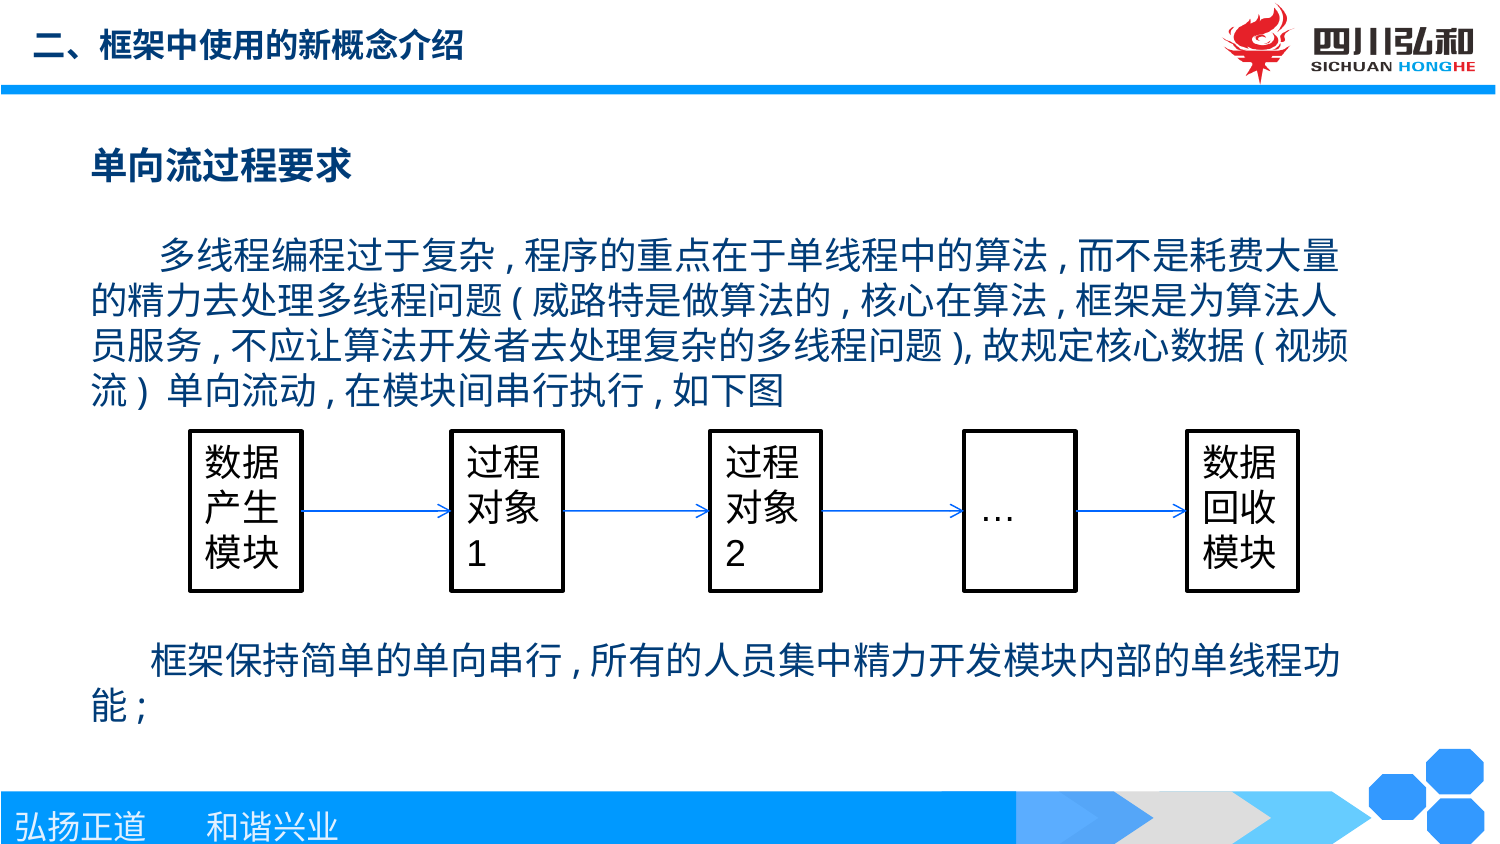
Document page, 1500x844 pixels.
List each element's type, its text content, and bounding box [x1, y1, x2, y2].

text_box 数据回收模块 [1185, 429, 1300, 593]
text_box 单向流过程要求 多线程编程过于复杂,程序的重点在于单线程中的算法,而不是耗费大量的精力去处理多线程问题(威路特是做算法的,核心在算法,框架是为算法人员服务,不应让算法开发者去处理复杂的多线程问题),故规定核心数据(视频流) 单向流动,在模块间串行执行,如下图 框架保持简单的单向串行,所有的人员集中精力开发模块内部的单线程功能; [79, 136, 1386, 823]
text_box … [962, 429, 1078, 593]
text_box [414, 307, 981, 365]
text_box 二、框架中使用的新概念介绍 [18, 16, 548, 132]
text_box 过程对象2 [708, 429, 823, 593]
picture [1221, 2, 1475, 84]
text_box 数据产生模块 [188, 429, 304, 593]
text_box 过程对象1 [449, 429, 565, 593]
